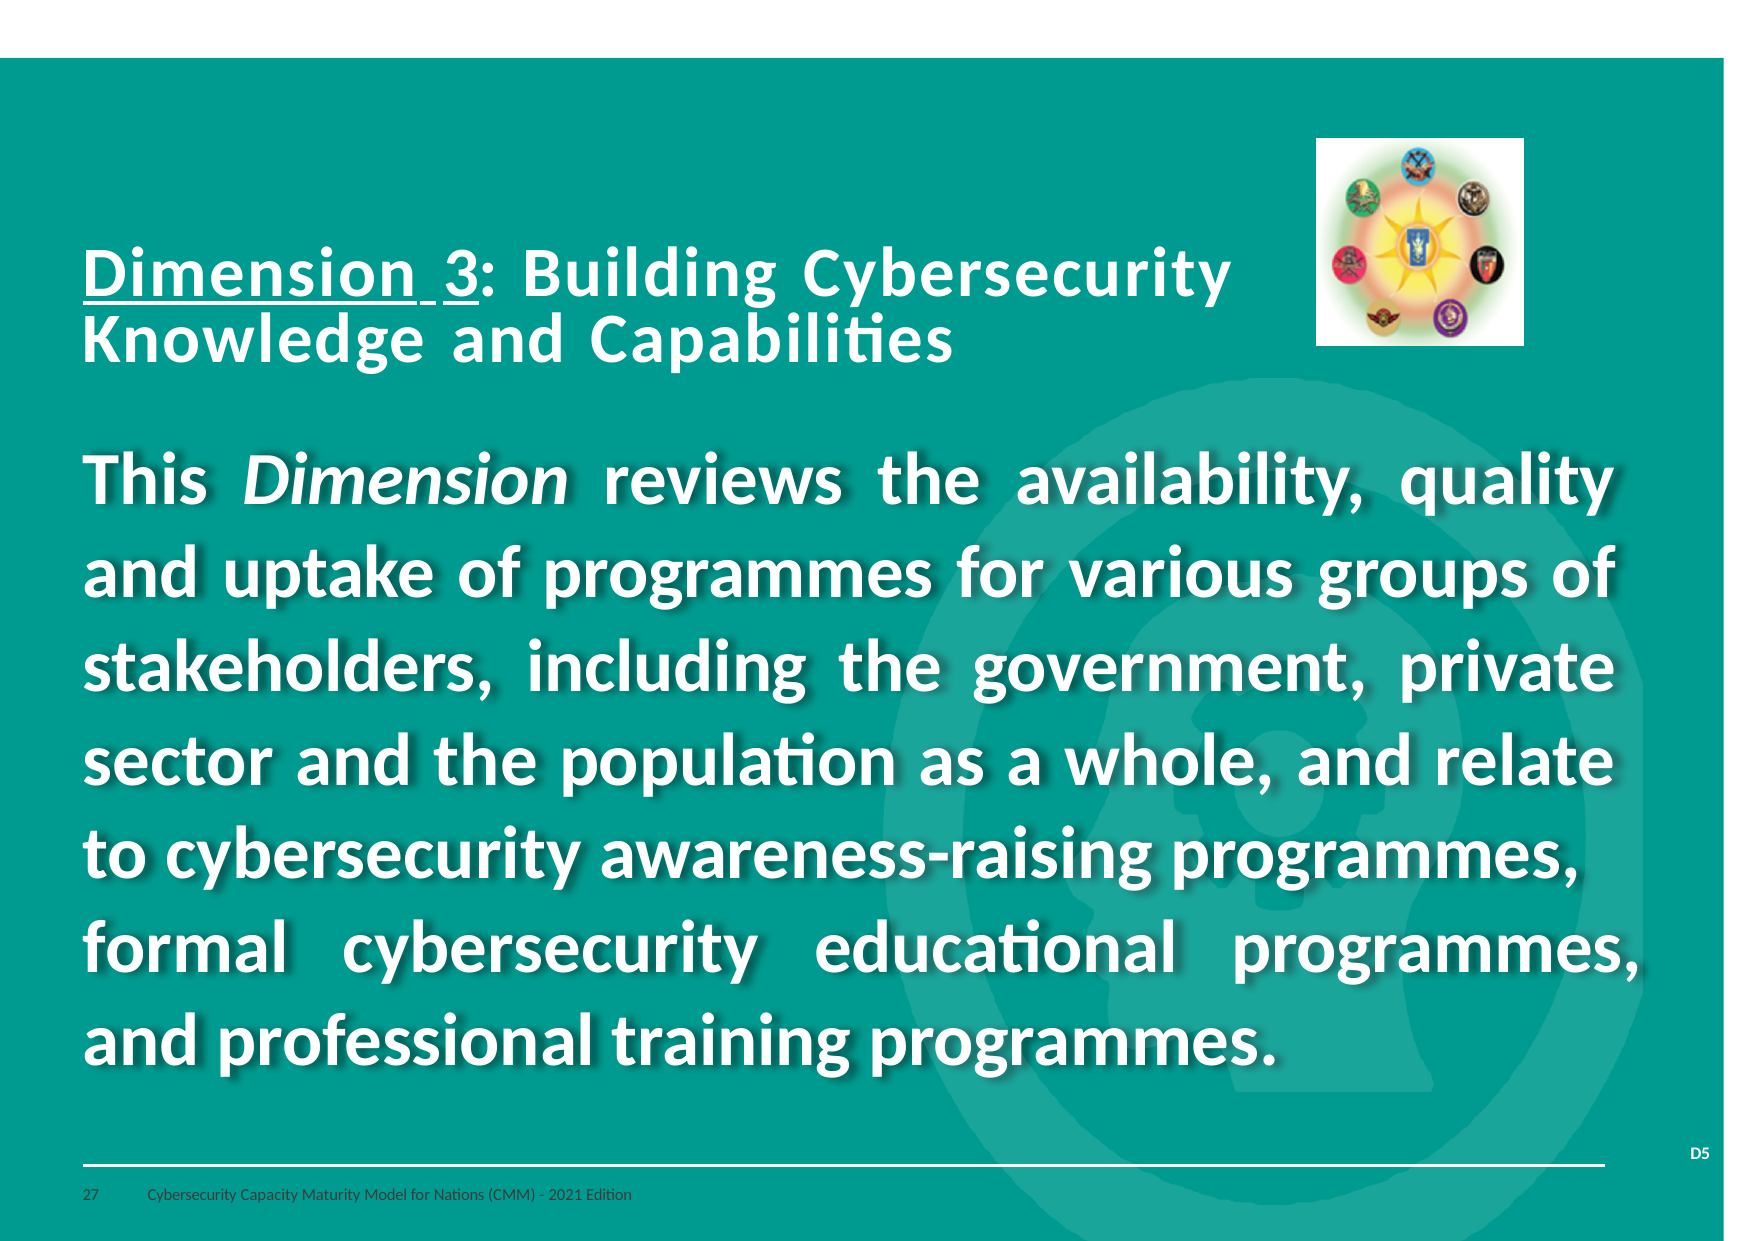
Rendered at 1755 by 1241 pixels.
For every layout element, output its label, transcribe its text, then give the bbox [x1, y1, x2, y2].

slide_number D5 [1688, 1144, 1713, 1241]
text_box [0, 57, 1724, 1241]
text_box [82, 378, 1643, 1241]
picture [1315, 137, 1524, 346]
title Dimension 3: Building Cybersecurity Knowledge and Capabilities [80, 222, 1252, 379]
